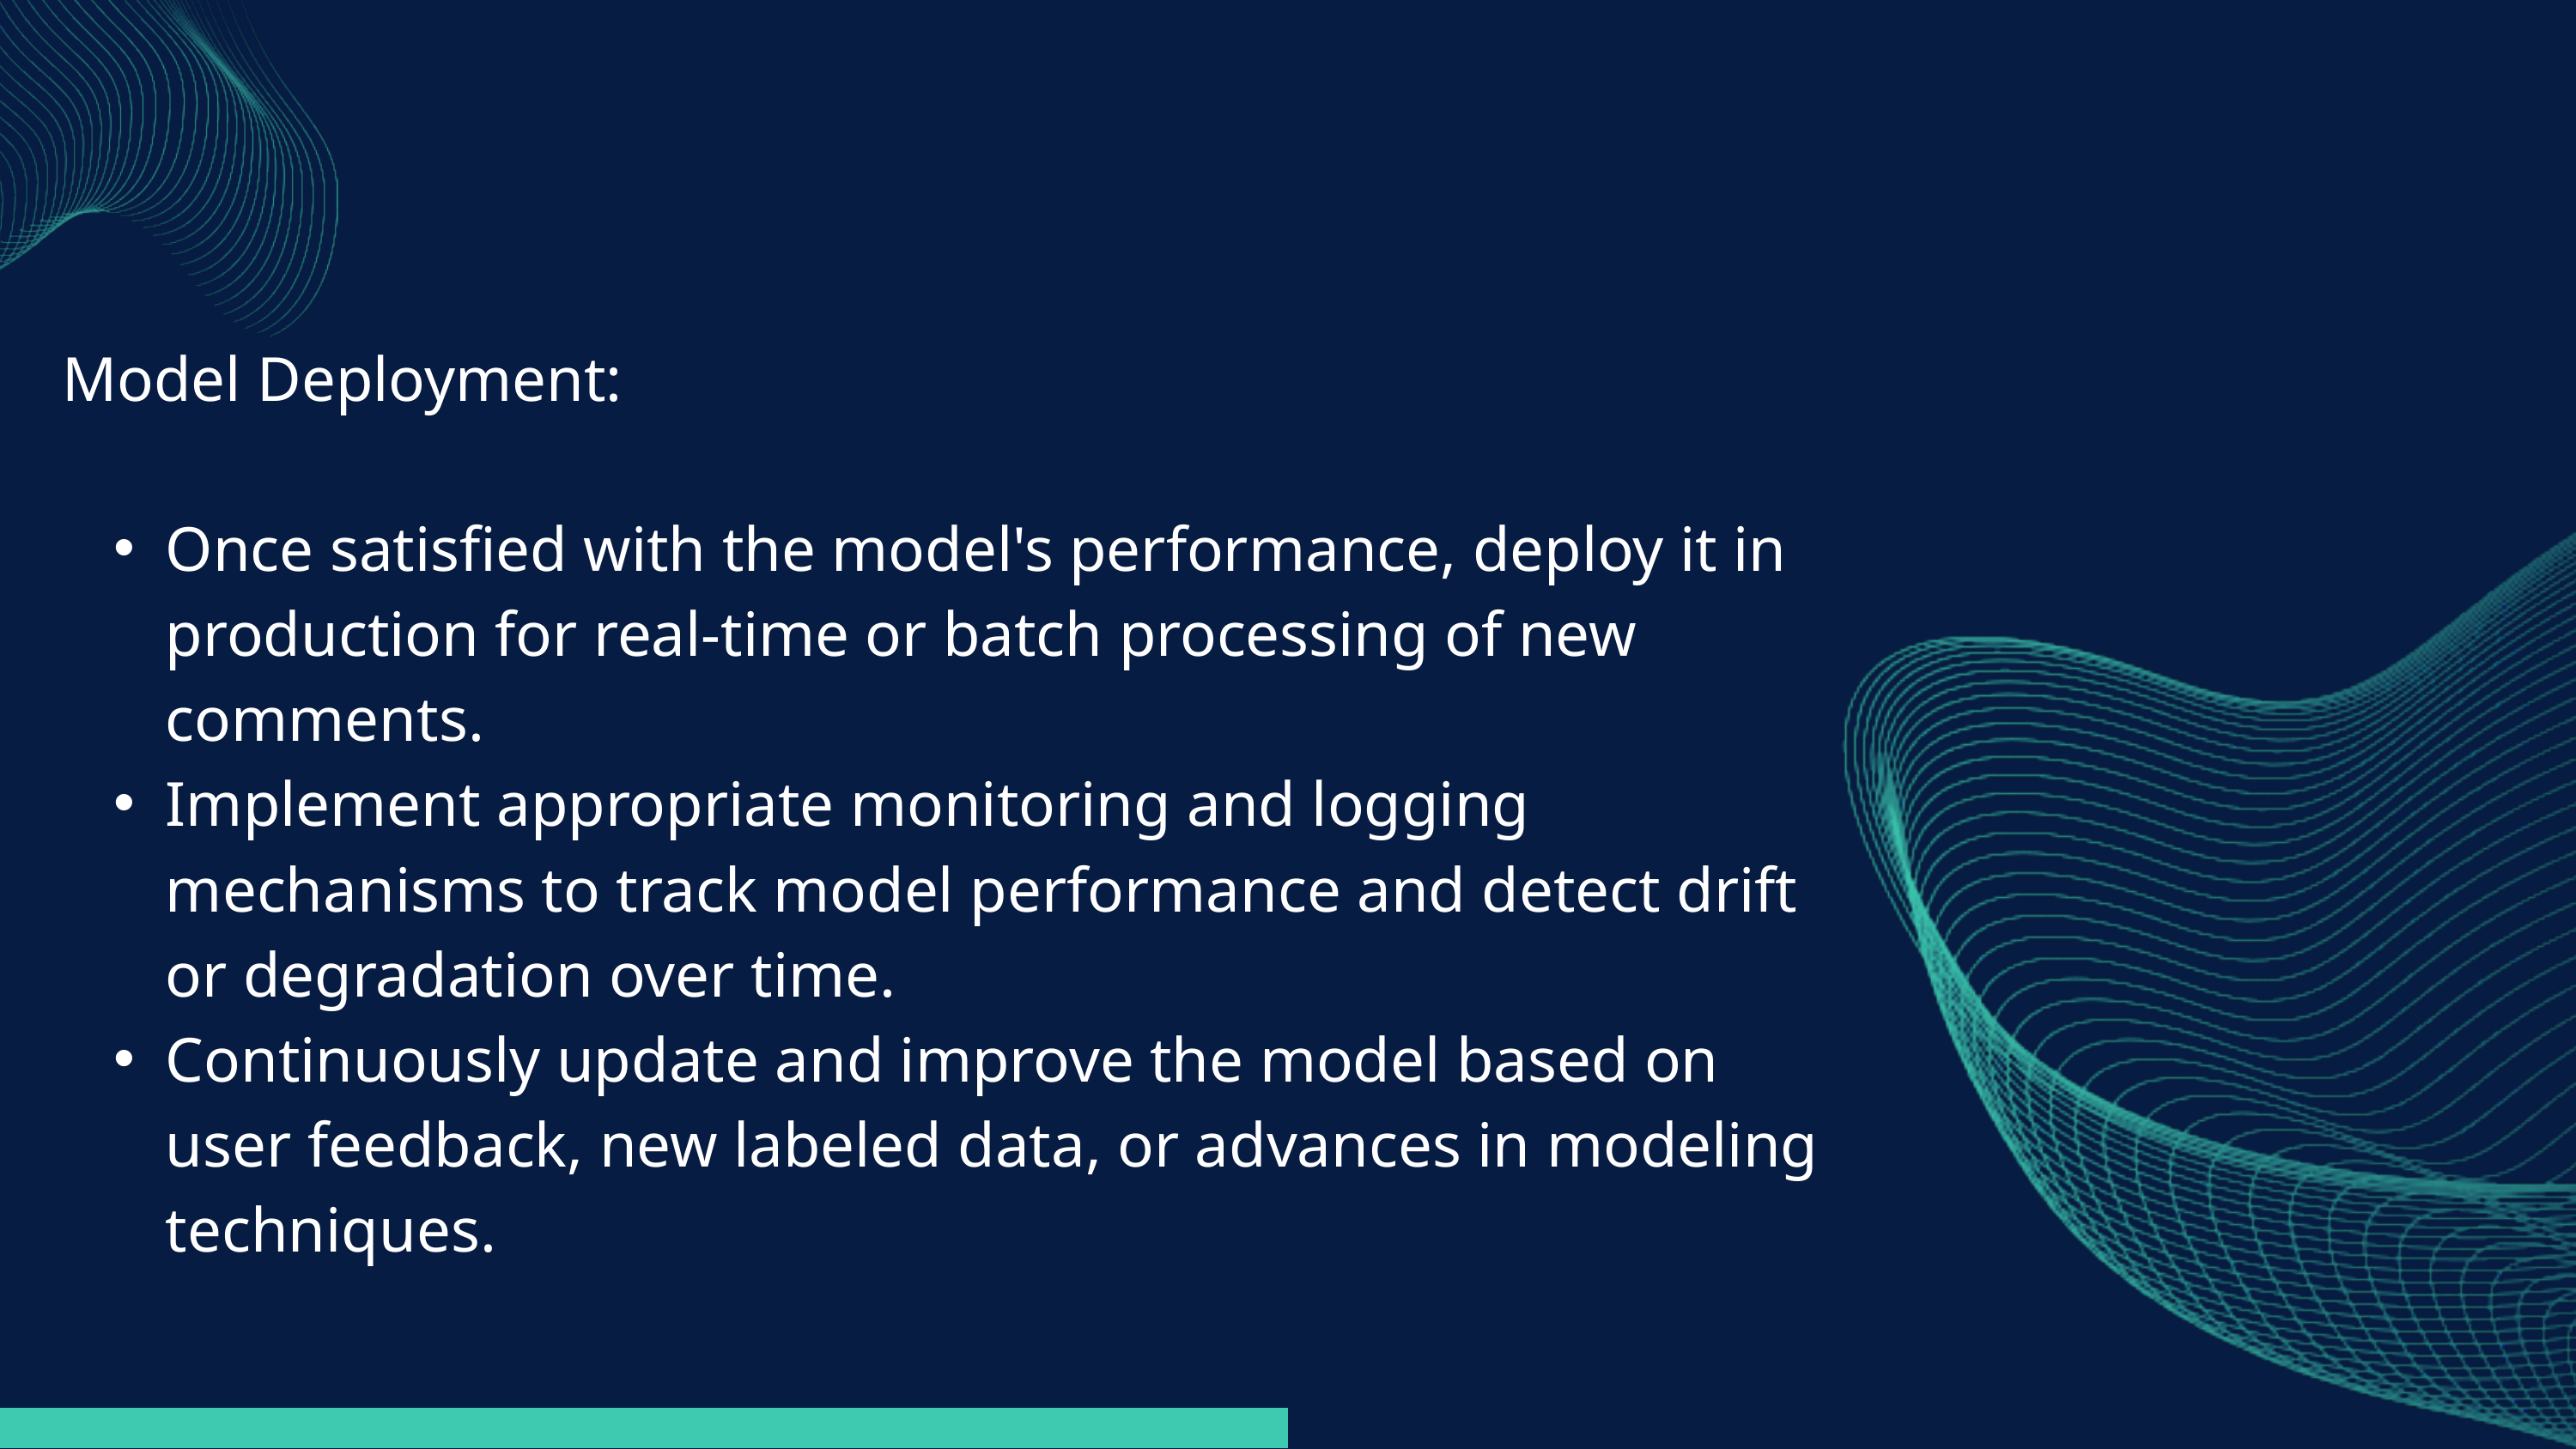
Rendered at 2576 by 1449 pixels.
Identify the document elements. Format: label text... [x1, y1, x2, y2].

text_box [0, 1407, 1289, 1449]
text_box Model Deployment: Once satisfied with the model's performance, deploy it in production for real-time or batch processing of new comments. Implement appropriate monitoring and logging mechanisms to track model performance and detect drift or degradation over time. Continuously update and improve the model based on user feedback, new labeled data, or advances in modeling techniques. [62, 328, 1840, 1349]
text_box [1839, 368, 2576, 1449]
text_box [0, 0, 338, 338]
